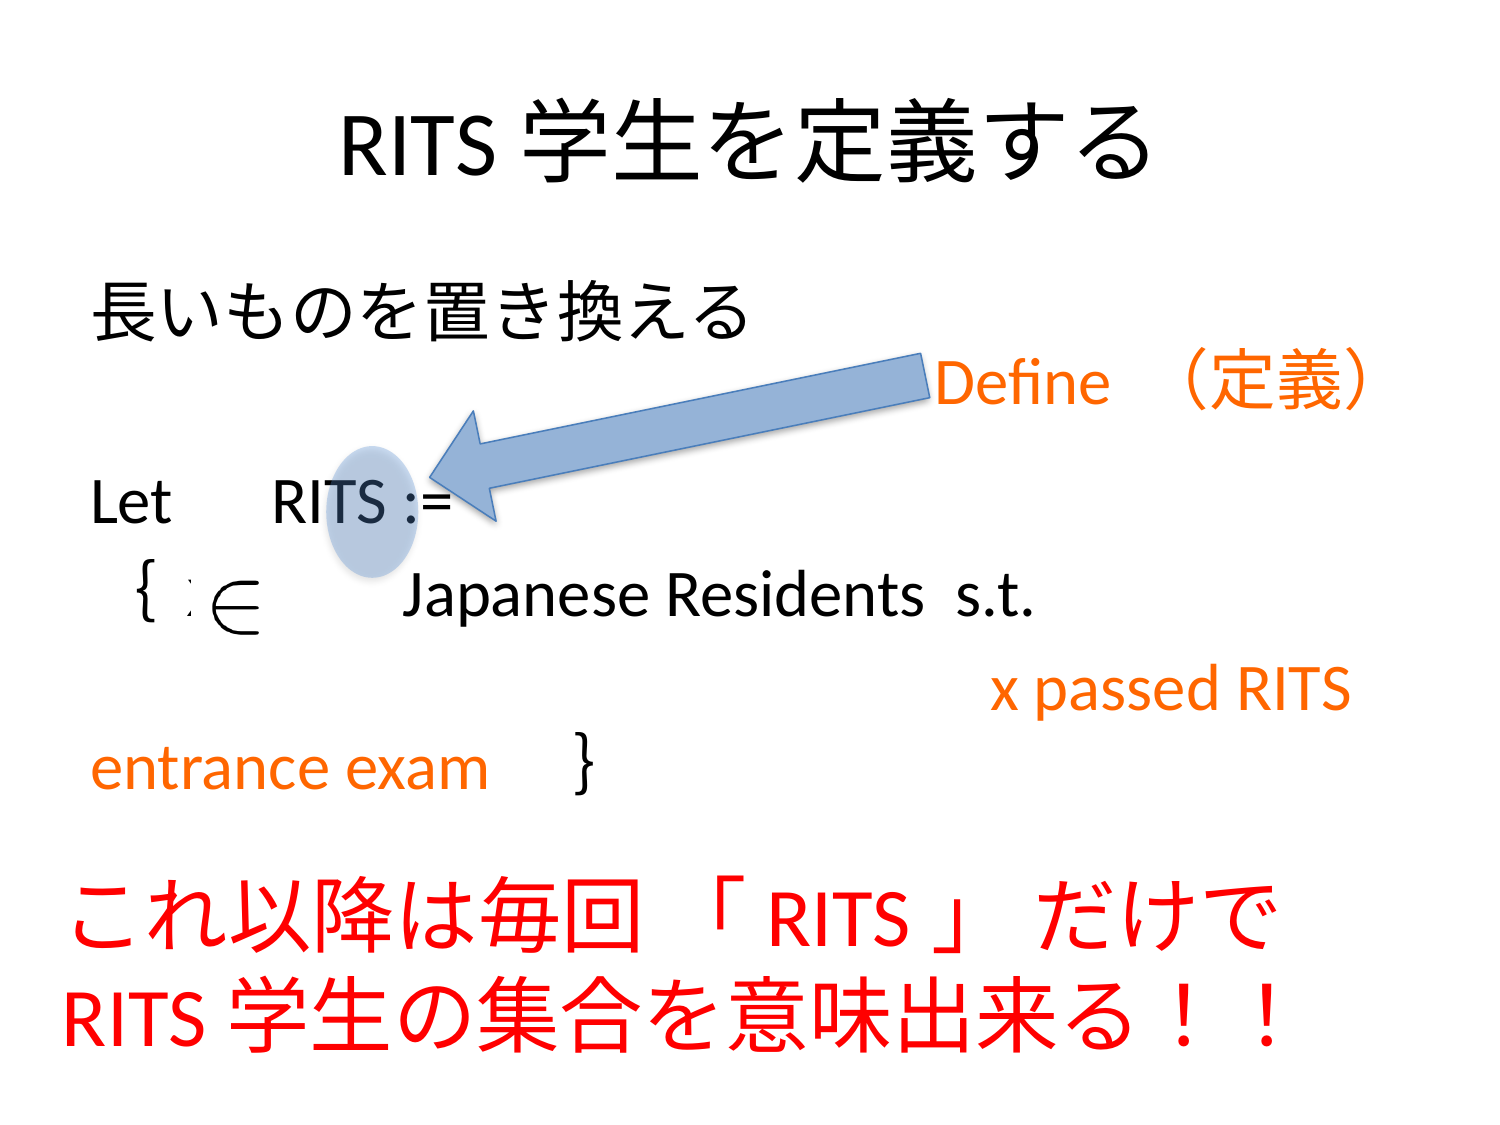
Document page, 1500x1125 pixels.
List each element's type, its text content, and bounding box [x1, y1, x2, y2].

text_box Define （定義） [920, 330, 1425, 425]
list 長いものを置き換える Let RITS := ｛ ｘ Japanese Residents s.t. x passed RITS entrance exam ｝ [75, 262, 1425, 1005]
title RITS学生を定義する [75, 45, 1425, 233]
text_box [428, 352, 920, 522]
text_box [325, 445, 420, 579]
text_box これ以降は毎回 「RITS」 だけで RITS学生の集合を意味出来る！！ [47, 855, 1382, 1070]
picture [191, 550, 279, 661]
